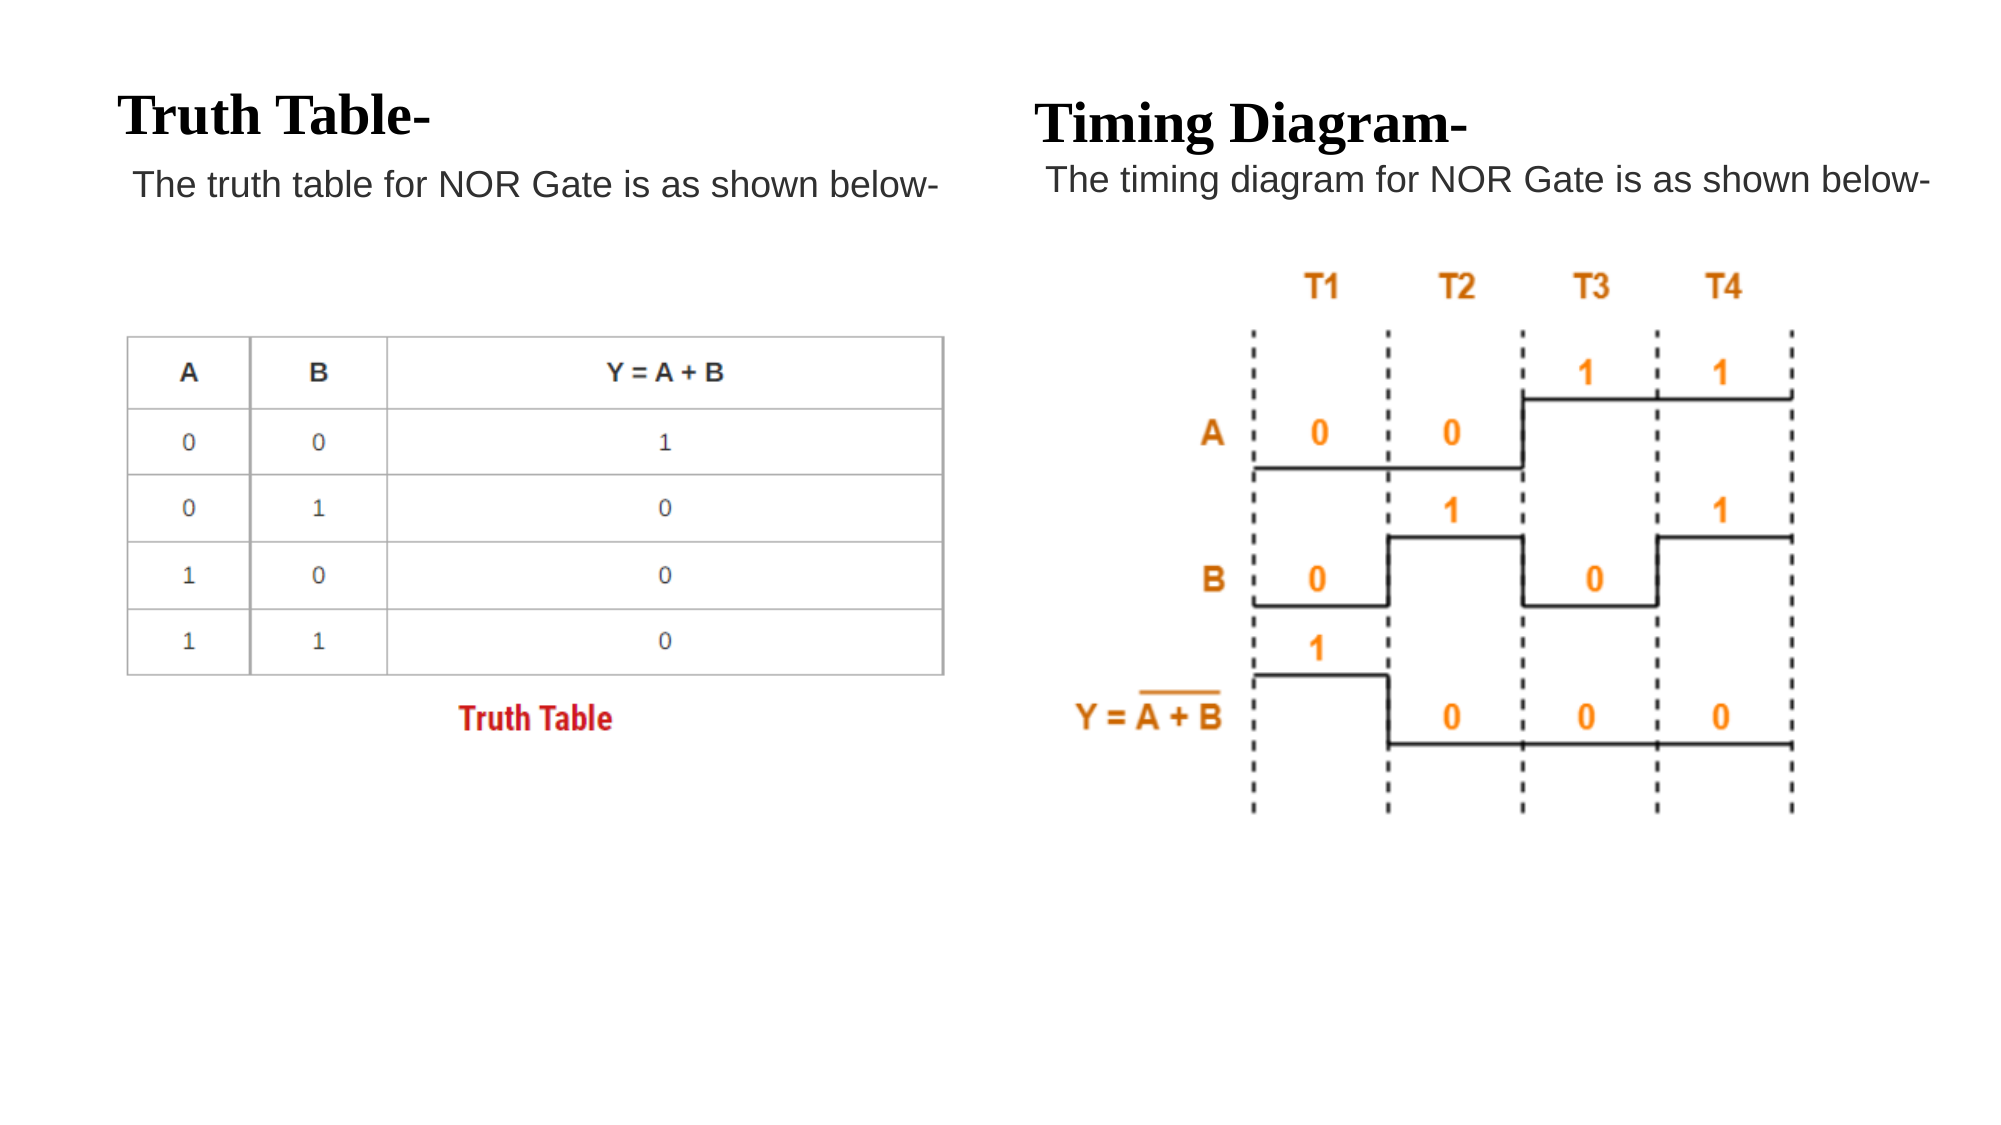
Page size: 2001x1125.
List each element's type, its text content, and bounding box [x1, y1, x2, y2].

picture [1056, 251, 1816, 829]
picture [102, 302, 1020, 762]
text_box Truth Table- The truth table for NOR Gate is as shown below- [102, 77, 1103, 263]
text_box Timing Diagram- The timing diagram for NOR Gate is as shown below- [1020, 77, 2000, 207]
